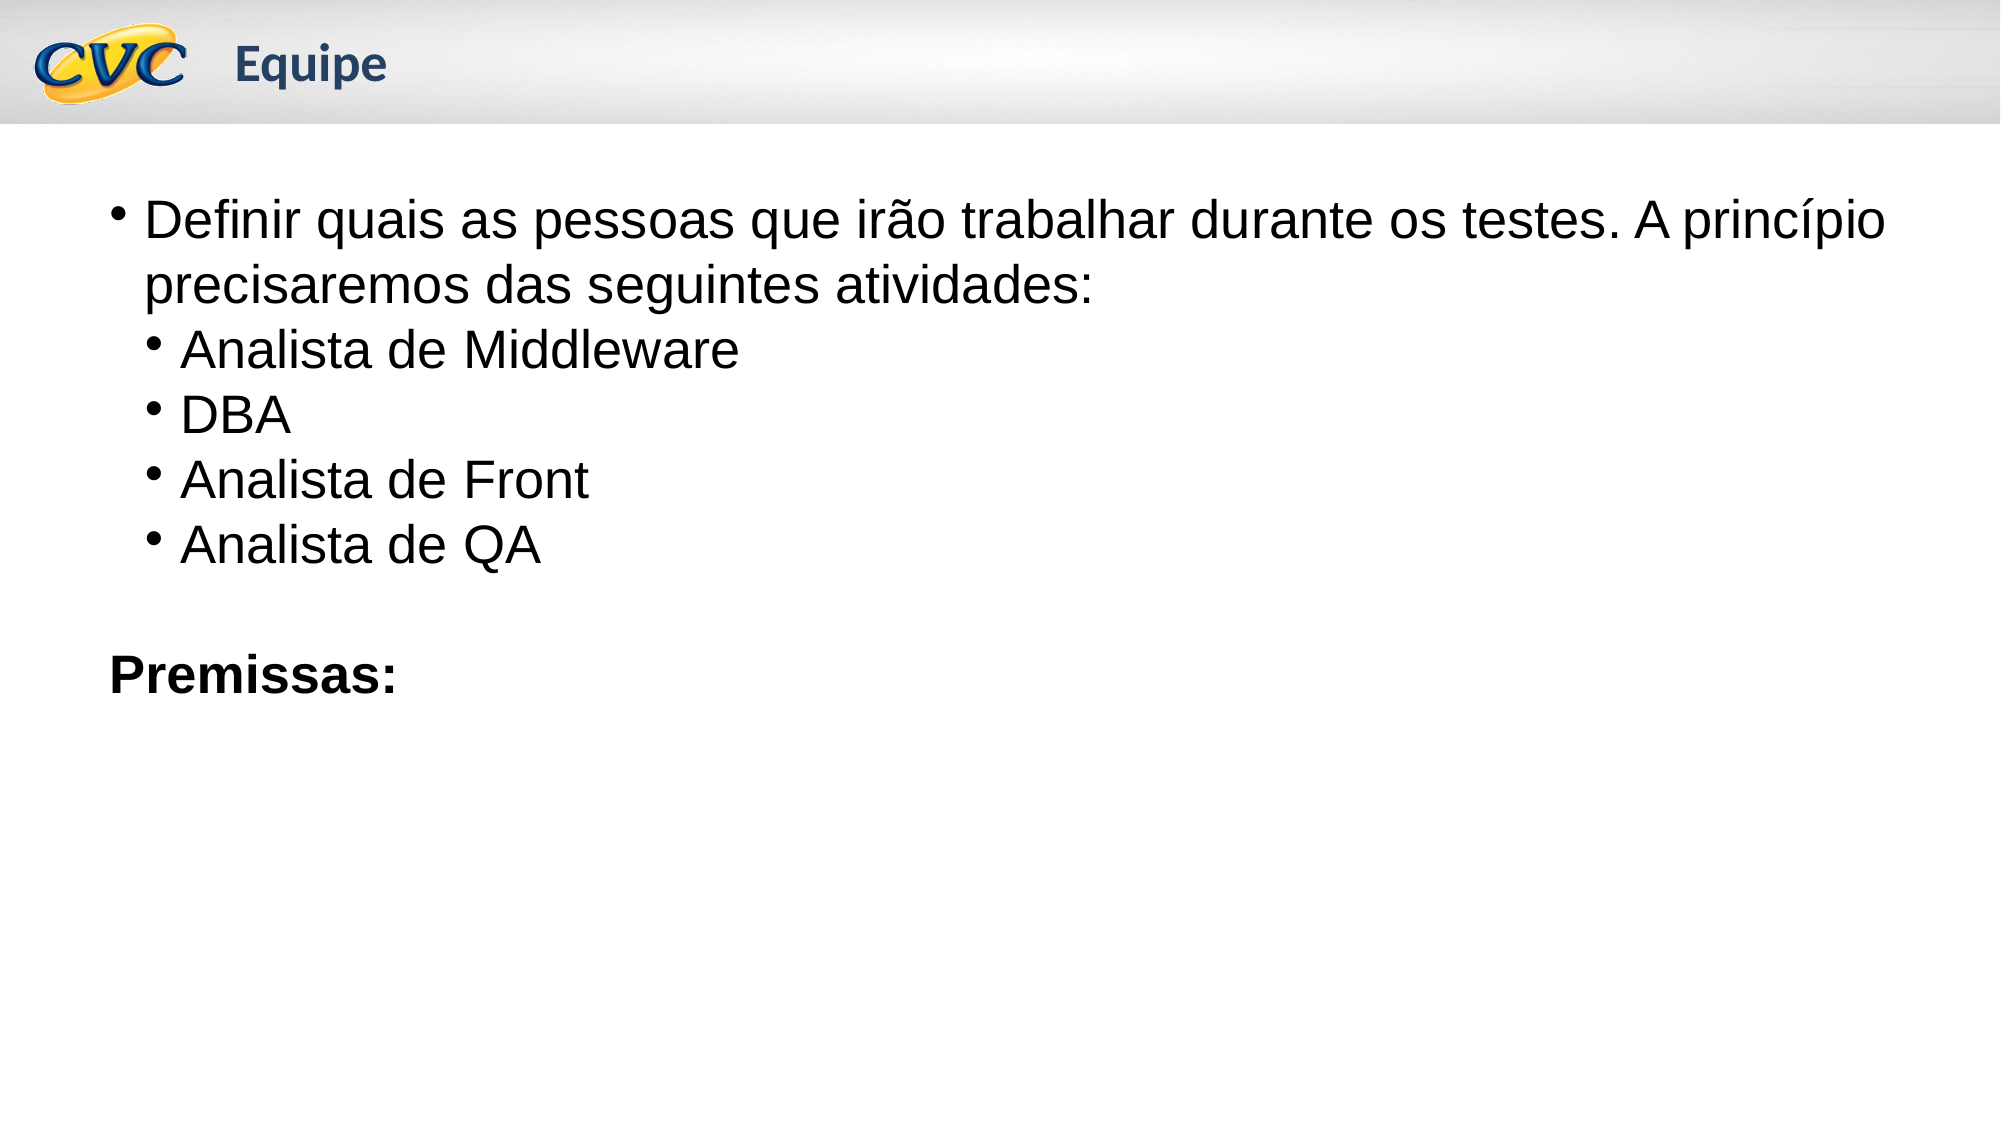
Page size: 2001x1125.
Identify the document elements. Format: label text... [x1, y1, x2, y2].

text_box Equipe [219, 14, 2000, 106]
text_box Definir quais as pessoas que irão trabalhar durante os testes. A princípio precisaremos das seguintes atividades: Analista de Middleware DBA Analista de Front Analista de QA Premissas: [94, 177, 1925, 854]
picture [0, 0, 2001, 124]
